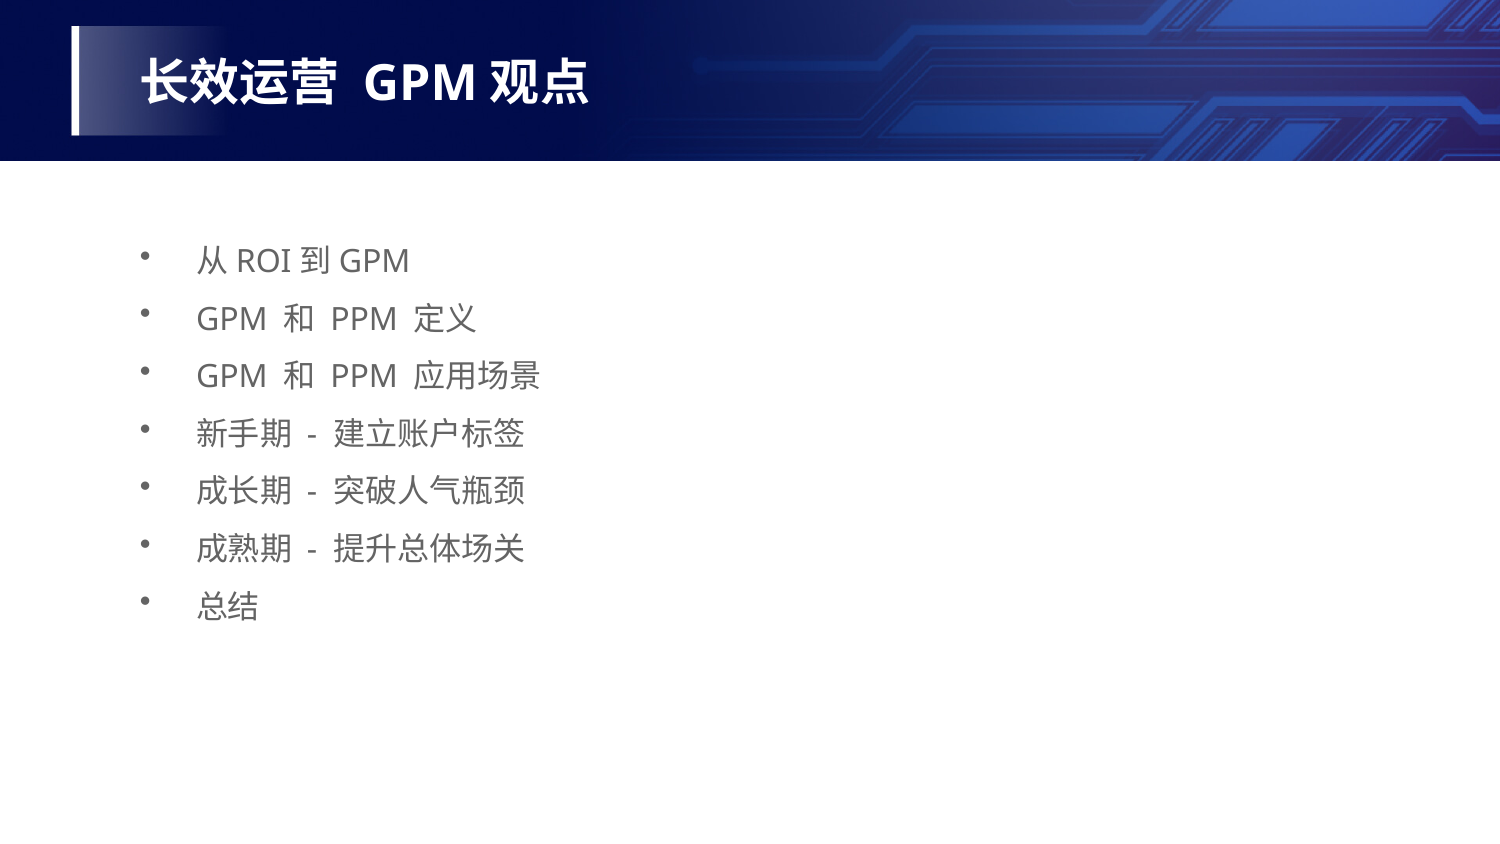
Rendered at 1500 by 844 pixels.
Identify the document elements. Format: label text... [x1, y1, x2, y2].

text_box 从ROI到GPM GPM 和 PPM 定义 GPM 和 PPM 应用场景 新手期 - 建立账户标签 成长期 - 突破人气瓶颈 成熟期 - 提升总体场关 总结 [125, 214, 1391, 739]
picture [0, 0, 1500, 161]
